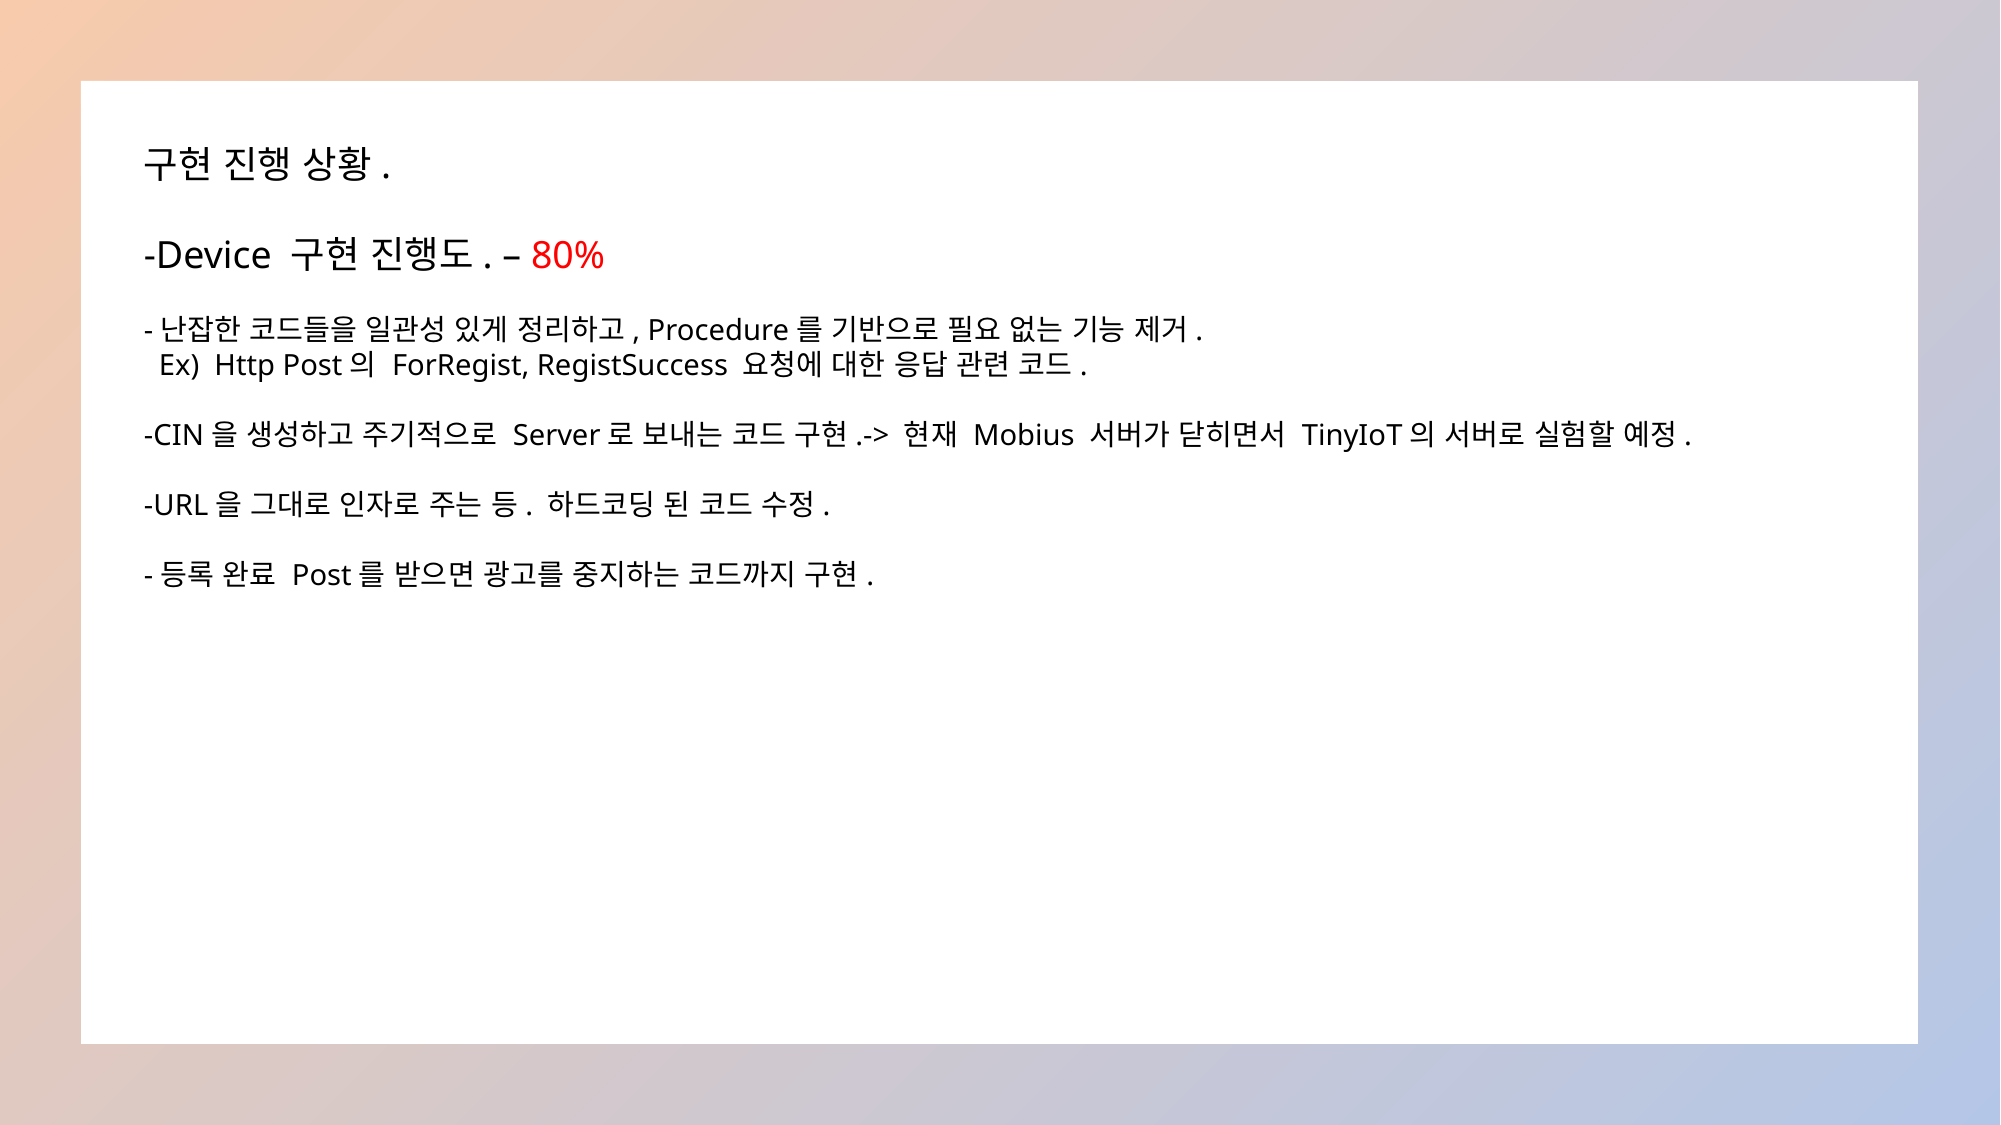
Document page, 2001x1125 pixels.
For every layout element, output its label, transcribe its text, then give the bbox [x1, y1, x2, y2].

text_box 구현 진행 상황. -Device 구현 진행도. – 80% -난잡한 코드들을 일관성 있게 정리하고, Procedure를 기반으로 필요 없는 기능 제거. Ex) Http Post의 ForRegist, RegistSuccess 요청에 대한 응답 관련 코드. -CIN을 생성하고 주기적으로 Server로 보내는 코드 구현.-> 현재 Mobius 서버가 닫히면서 TinyIoT의 서버로 실험할 예정. -URL을 그대로 인자로 주는 등. 하드코딩 된 코드 수정. -등록 완료 Post를 받으면 광고를 중지하는 코드까지 구현. [129, 134, 1743, 759]
